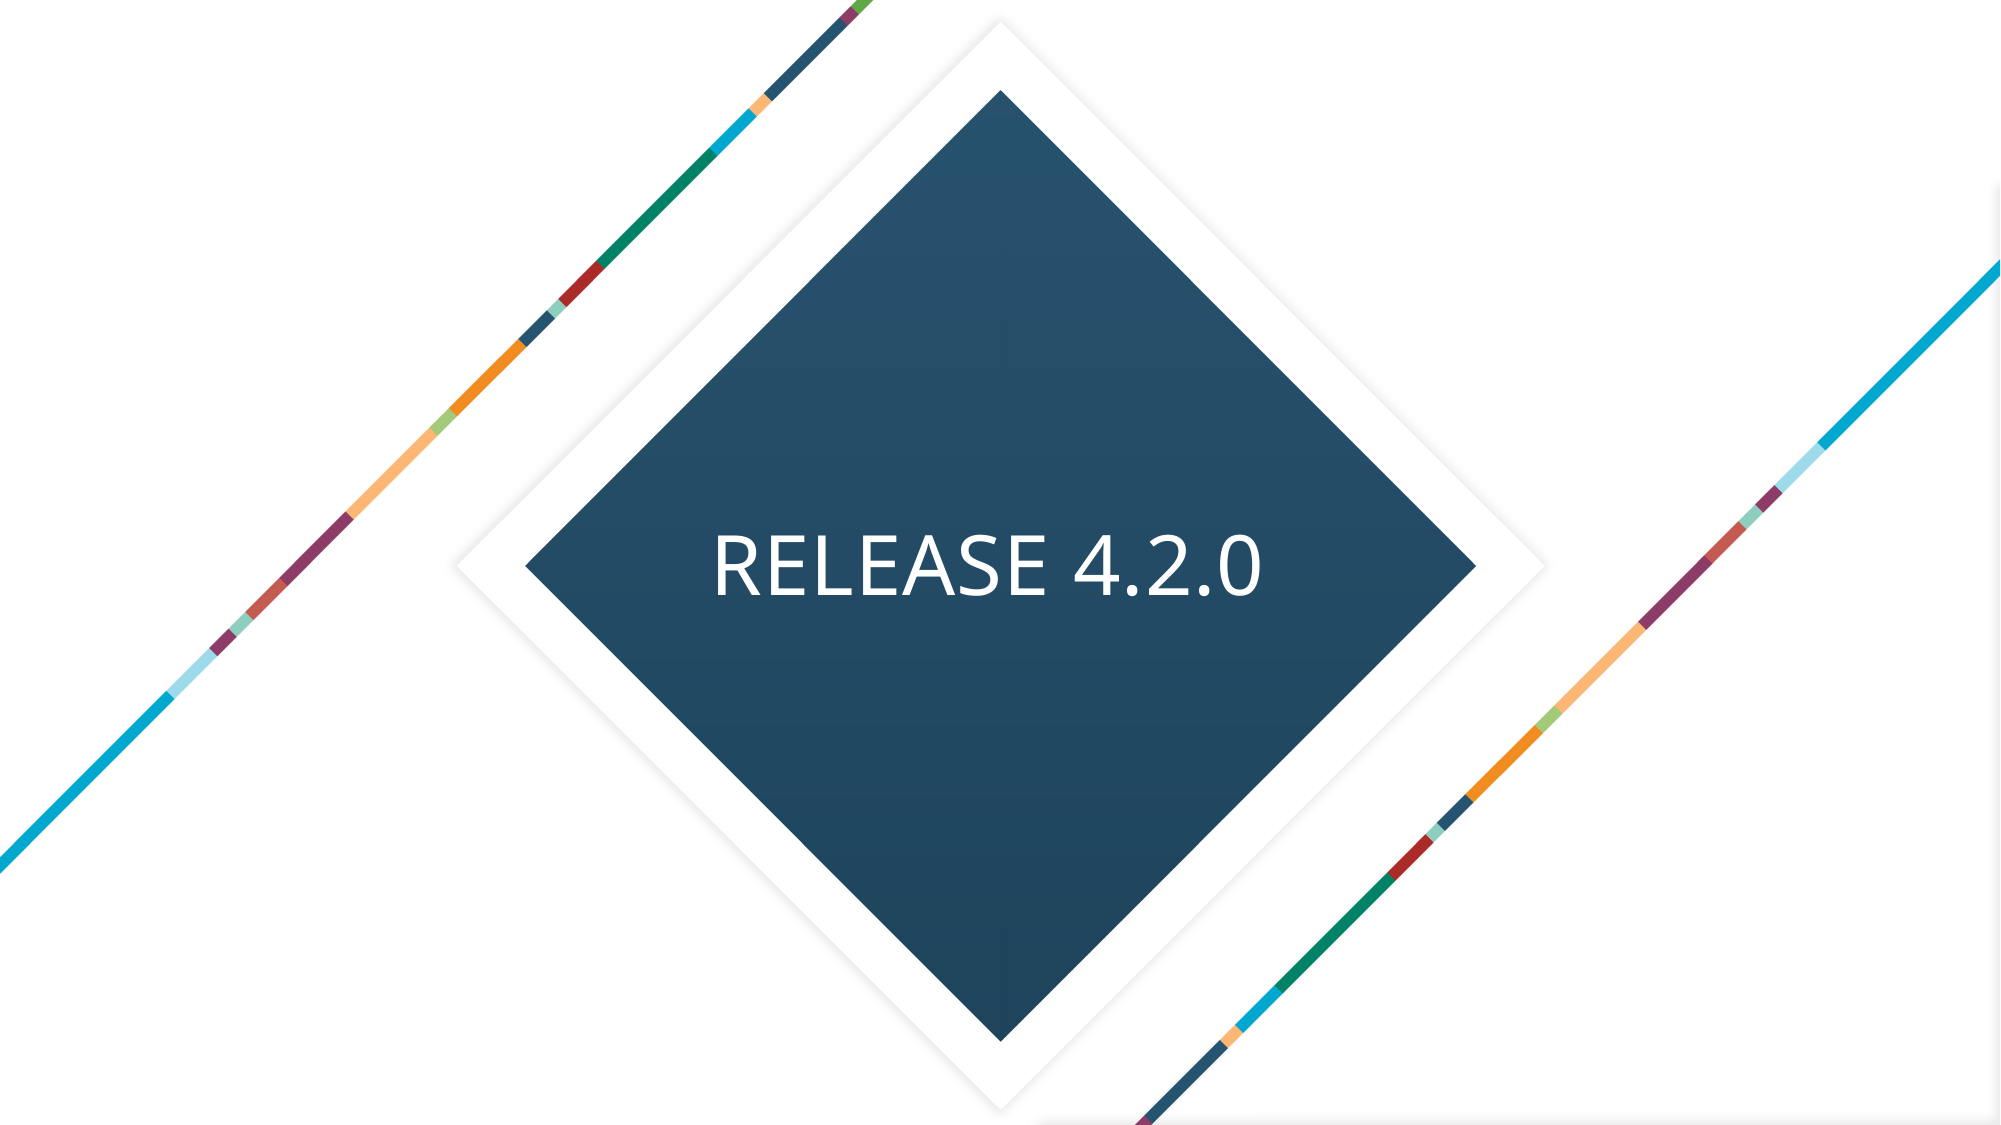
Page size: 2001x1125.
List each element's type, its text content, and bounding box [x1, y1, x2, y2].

title Release 4.2.0 [670, 338, 1306, 798]
picture [0, 0, 2001, 1125]
